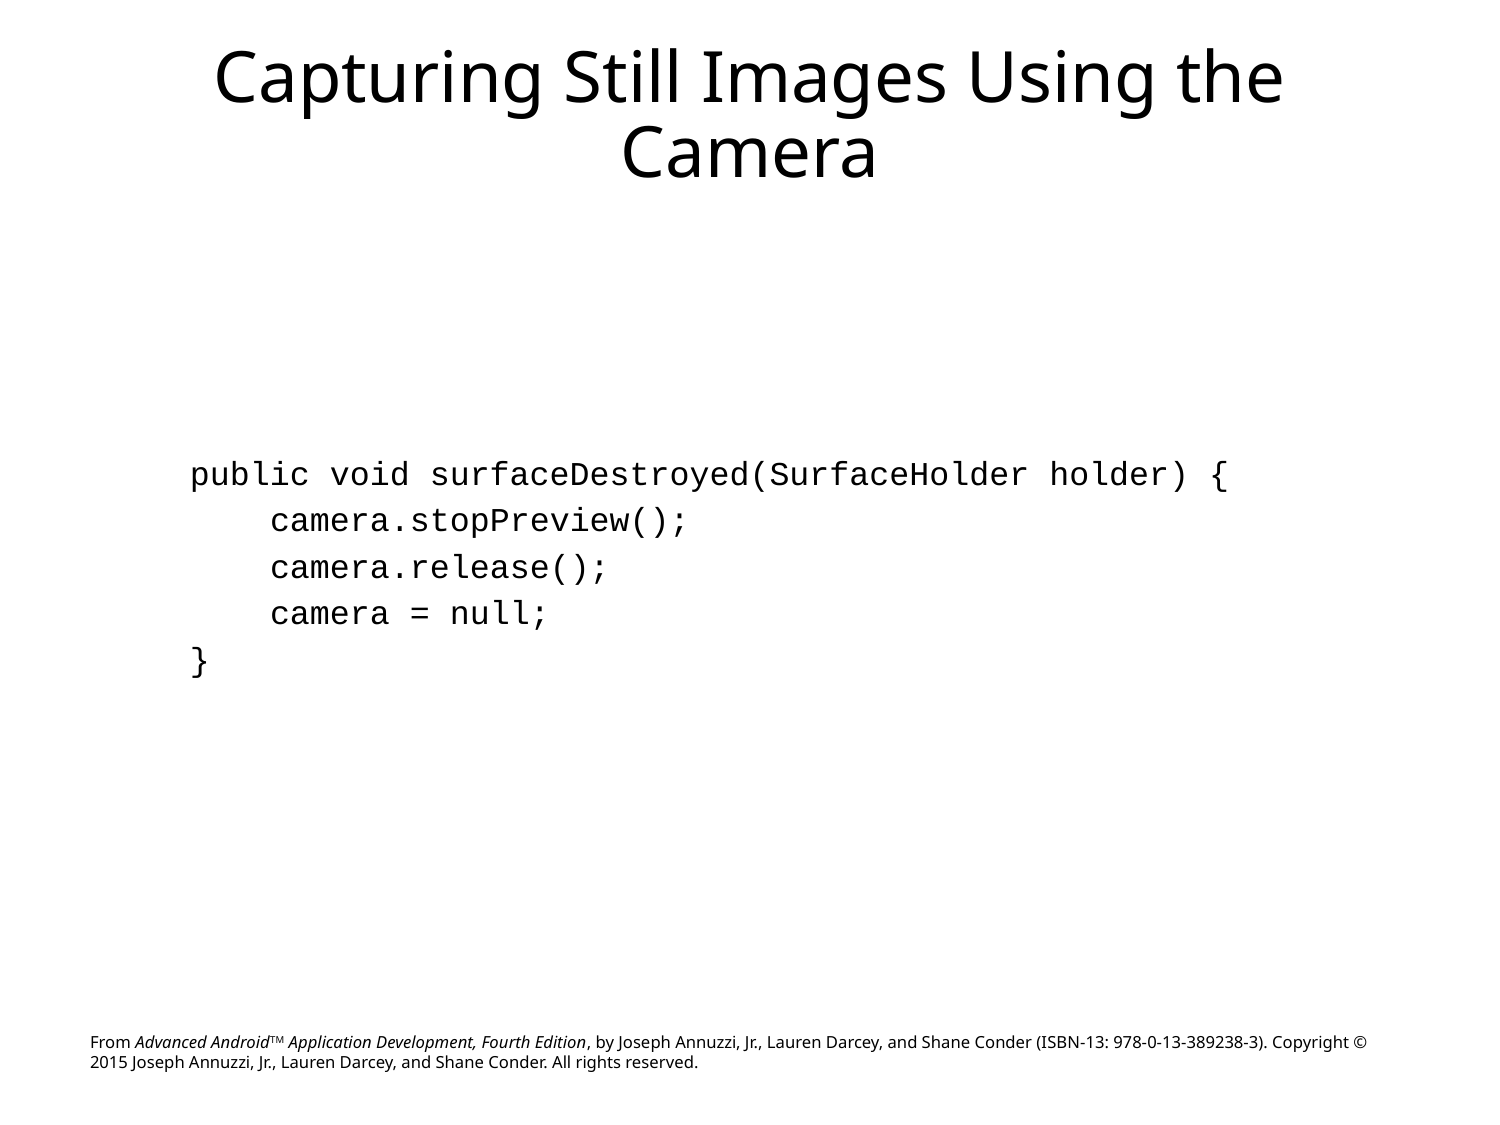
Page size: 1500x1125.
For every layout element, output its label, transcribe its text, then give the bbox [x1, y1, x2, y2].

title Capturing Still Images Using the Camera [75, 45, 1425, 188]
list public void surfaceDestroyed(SurfaceHolder holder) { camera.stopPreview(); camera.release(); camera = null; } [75, 212, 1425, 1005]
footer From Advanced AndroidTM Application Development, Fourth Edition, by Joseph Annuzzi, Jr., Lauren Darcey, and Shane Conder (ISBN-13: 978-0-13-389238-3). Copyright © 2015 Joseph Annuzzi, Jr., Lauren Darcey, and Shane Conder. All rights reserved. [74, 1024, 1426, 1103]
